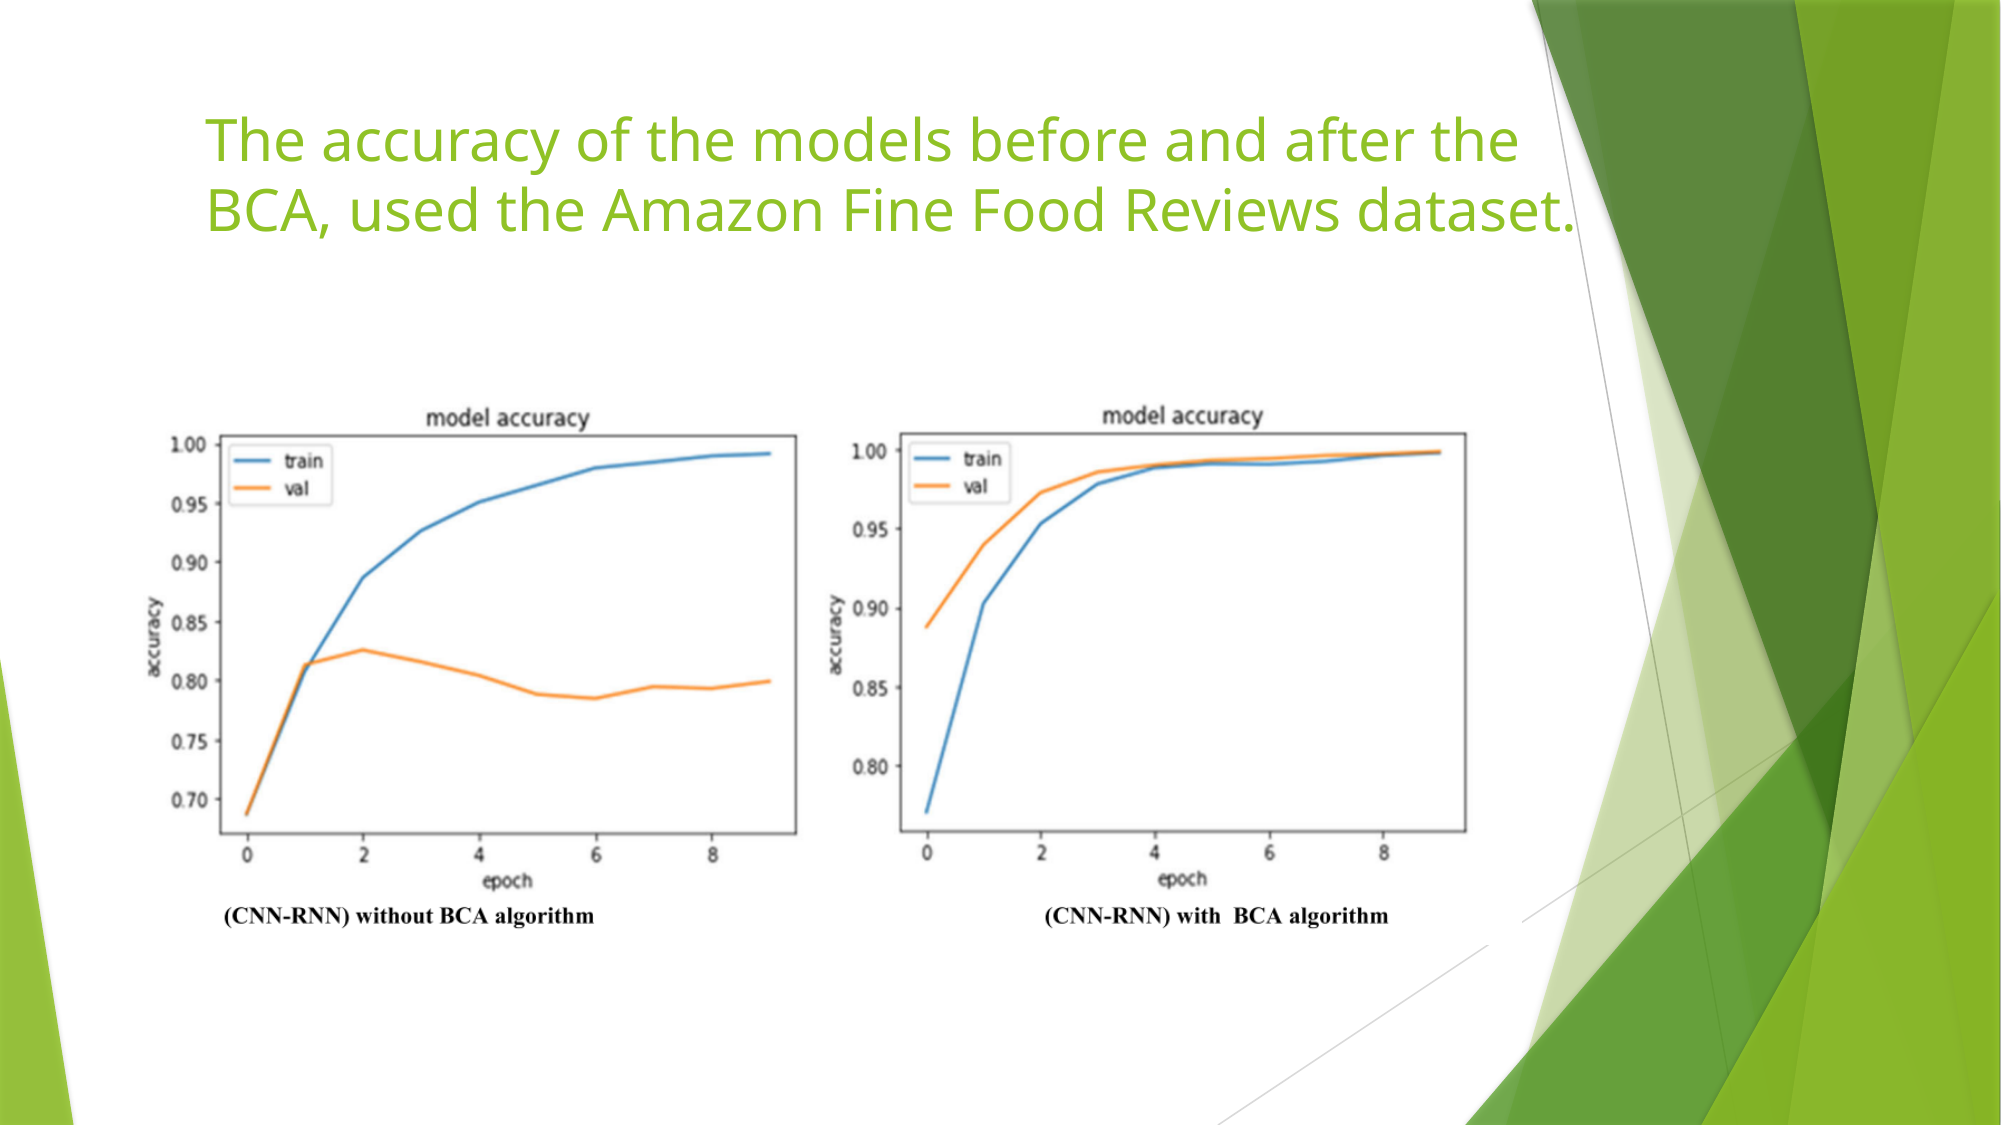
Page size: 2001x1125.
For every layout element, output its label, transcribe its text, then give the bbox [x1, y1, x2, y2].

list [110, 400, 1522, 945]
title The accuracy of the models before and after the BCA, used the Amazon Fine Food Reviews dataset. [190, 95, 1601, 312]
